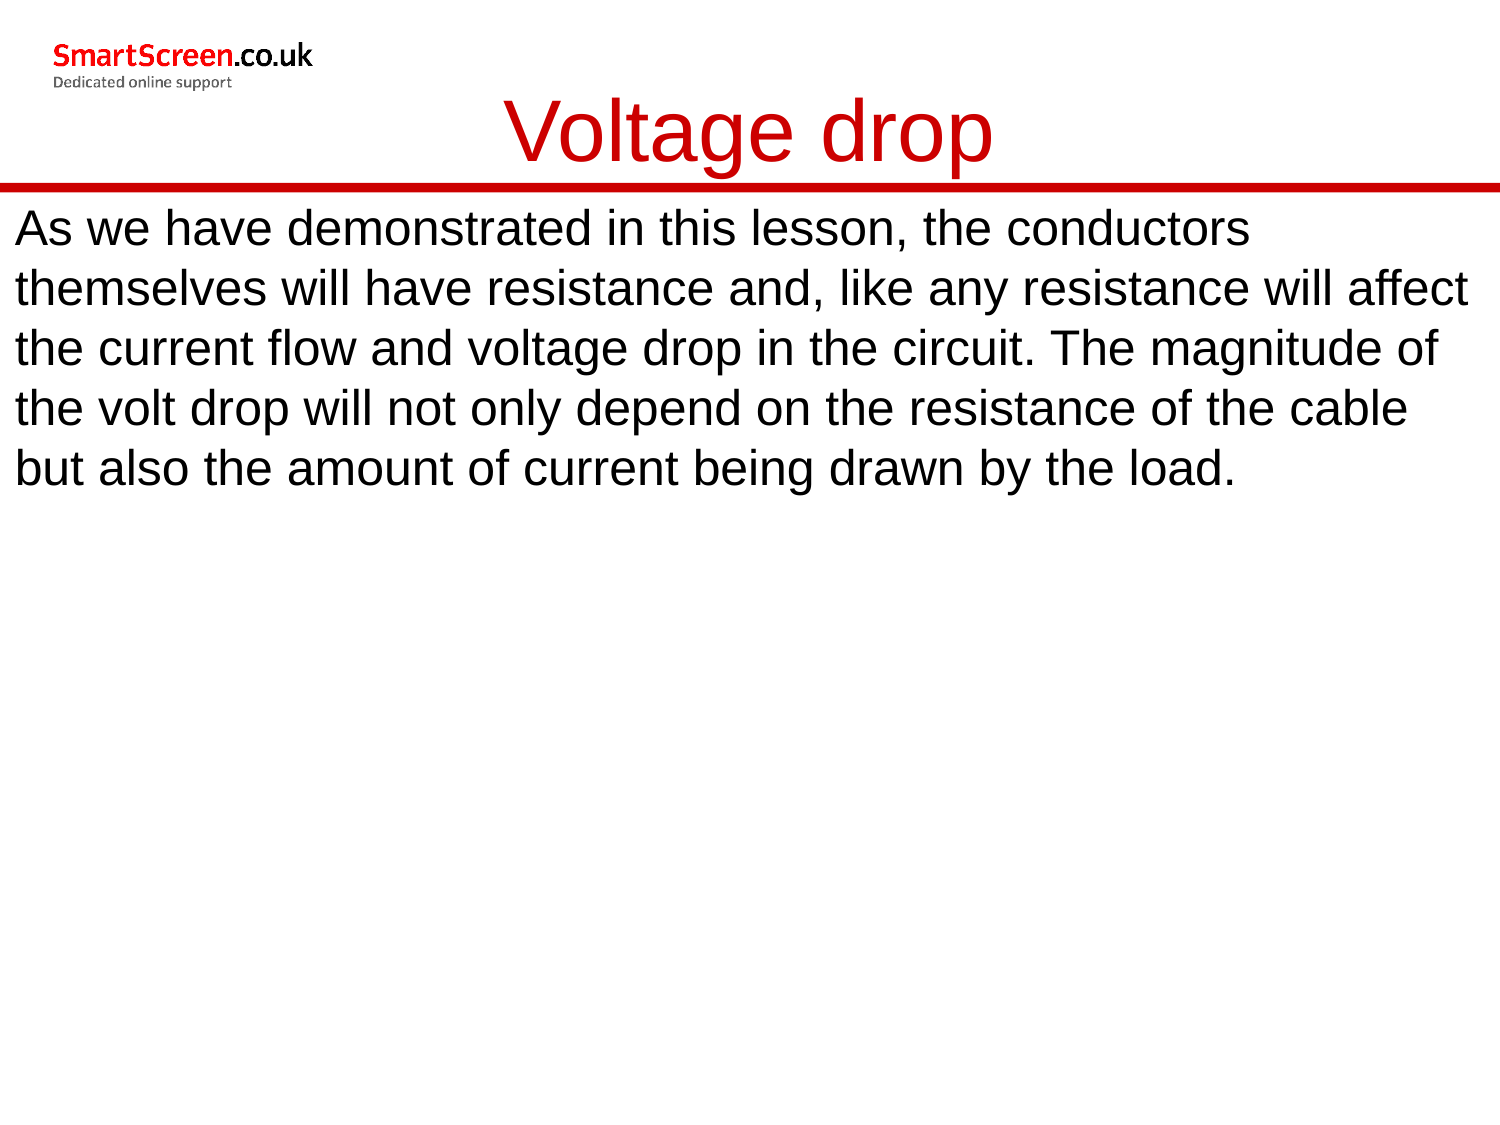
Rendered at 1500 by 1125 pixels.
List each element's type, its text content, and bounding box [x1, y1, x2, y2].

text_box As we have demonstrated in this lesson, the conductors themselves will have resistance and, like any resistance will affect the current flow and voltage drop in the circuit. The magnitude of the volt drop will not only depend on the resistance of the cable but also the amount of current being drawn by the load. [0, 188, 1500, 503]
picture [53, 42, 313, 66]
text_box Voltage drop [0, 66, 1500, 187]
